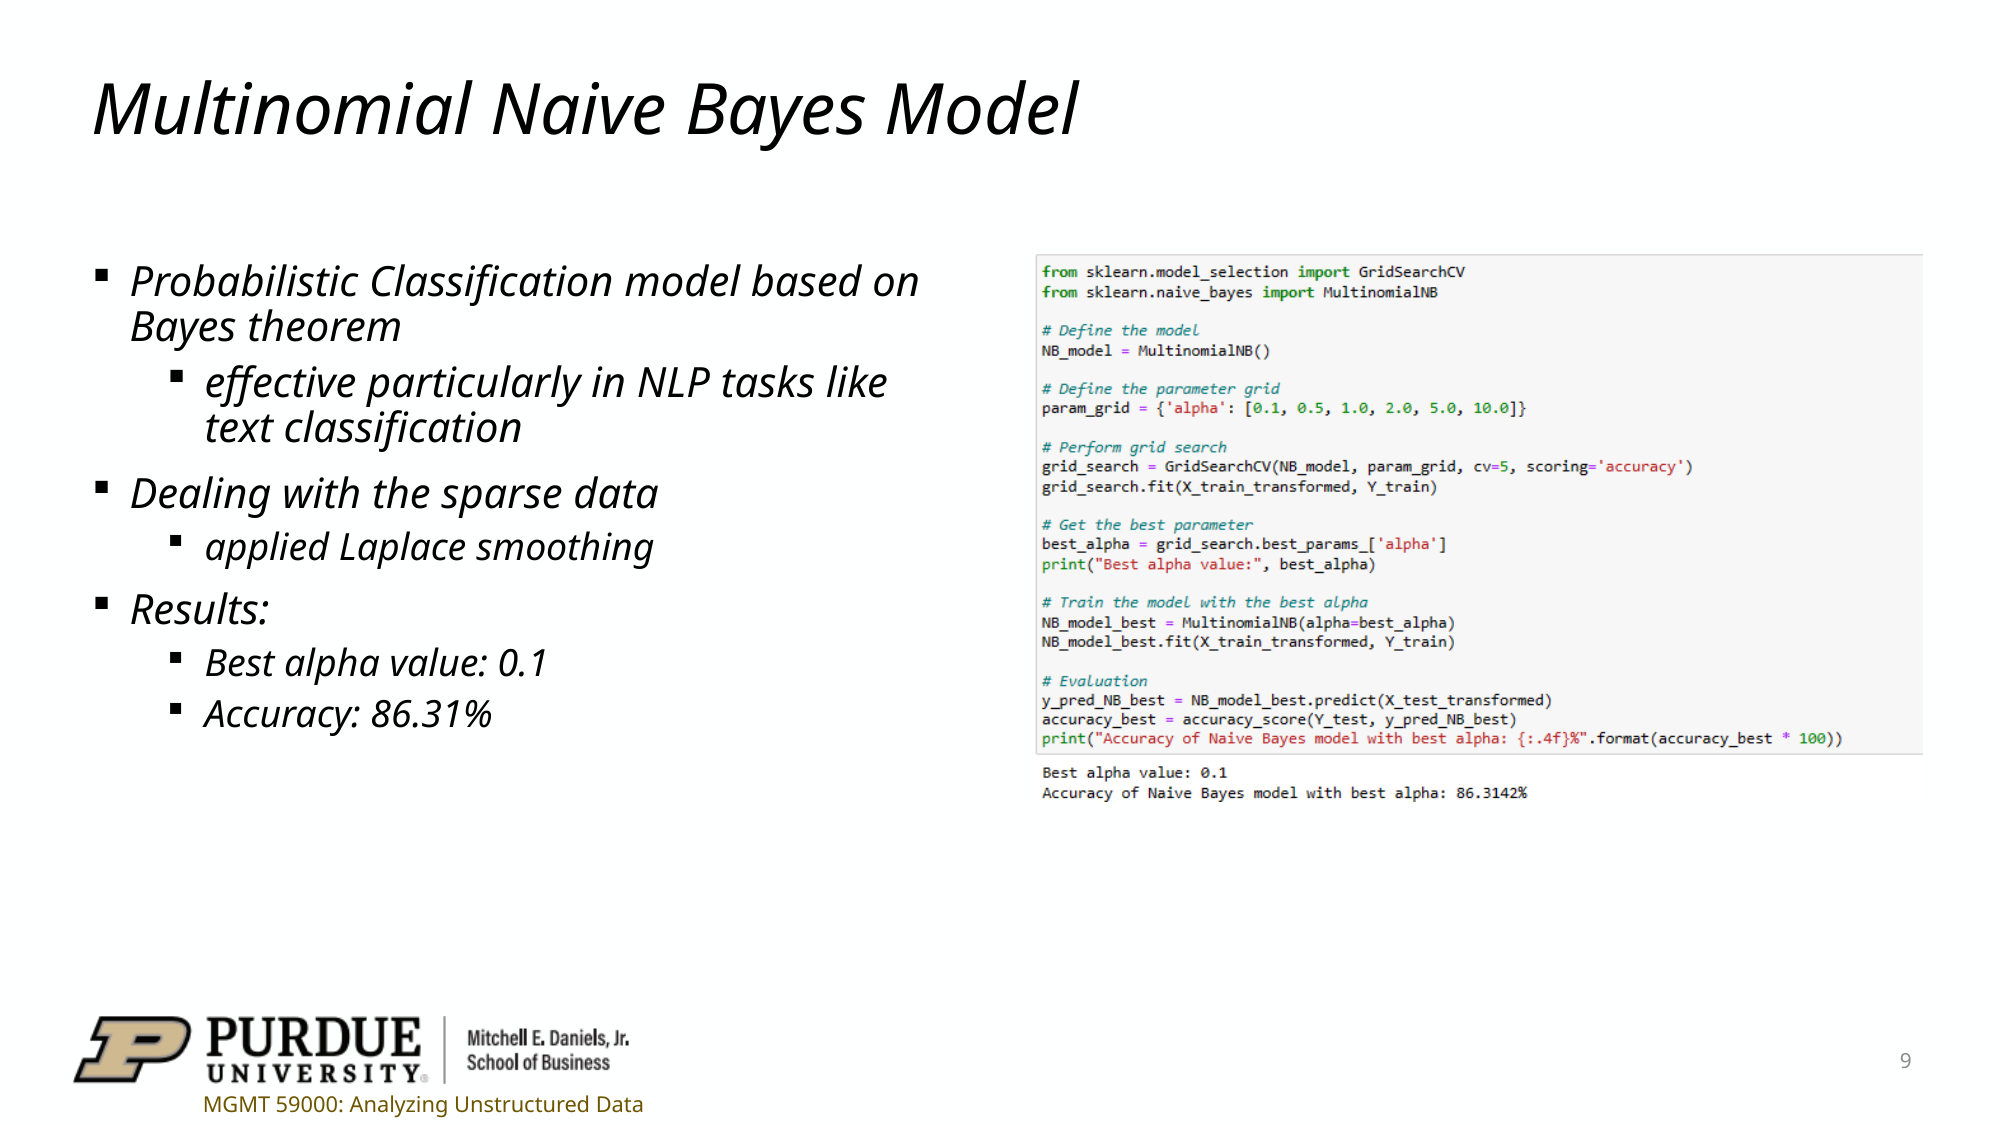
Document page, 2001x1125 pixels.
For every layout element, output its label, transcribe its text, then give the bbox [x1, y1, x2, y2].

title Multinomial Naive Bayes Model [76, 63, 1925, 160]
list Probabilistic Classification model based on Bayes theorem effective particularly in NLP tasks like text classification Dealing with the sparse data applied Laplace smoothing Results: Best alpha value: 0.1 Accuracy: 86.31% [77, 253, 966, 974]
slide_number 9 [1776, 1036, 1927, 1089]
picture [1032, 253, 1923, 802]
text_box MGMT 59000: Analyzing Unstructured Data [188, 1083, 1000, 1125]
